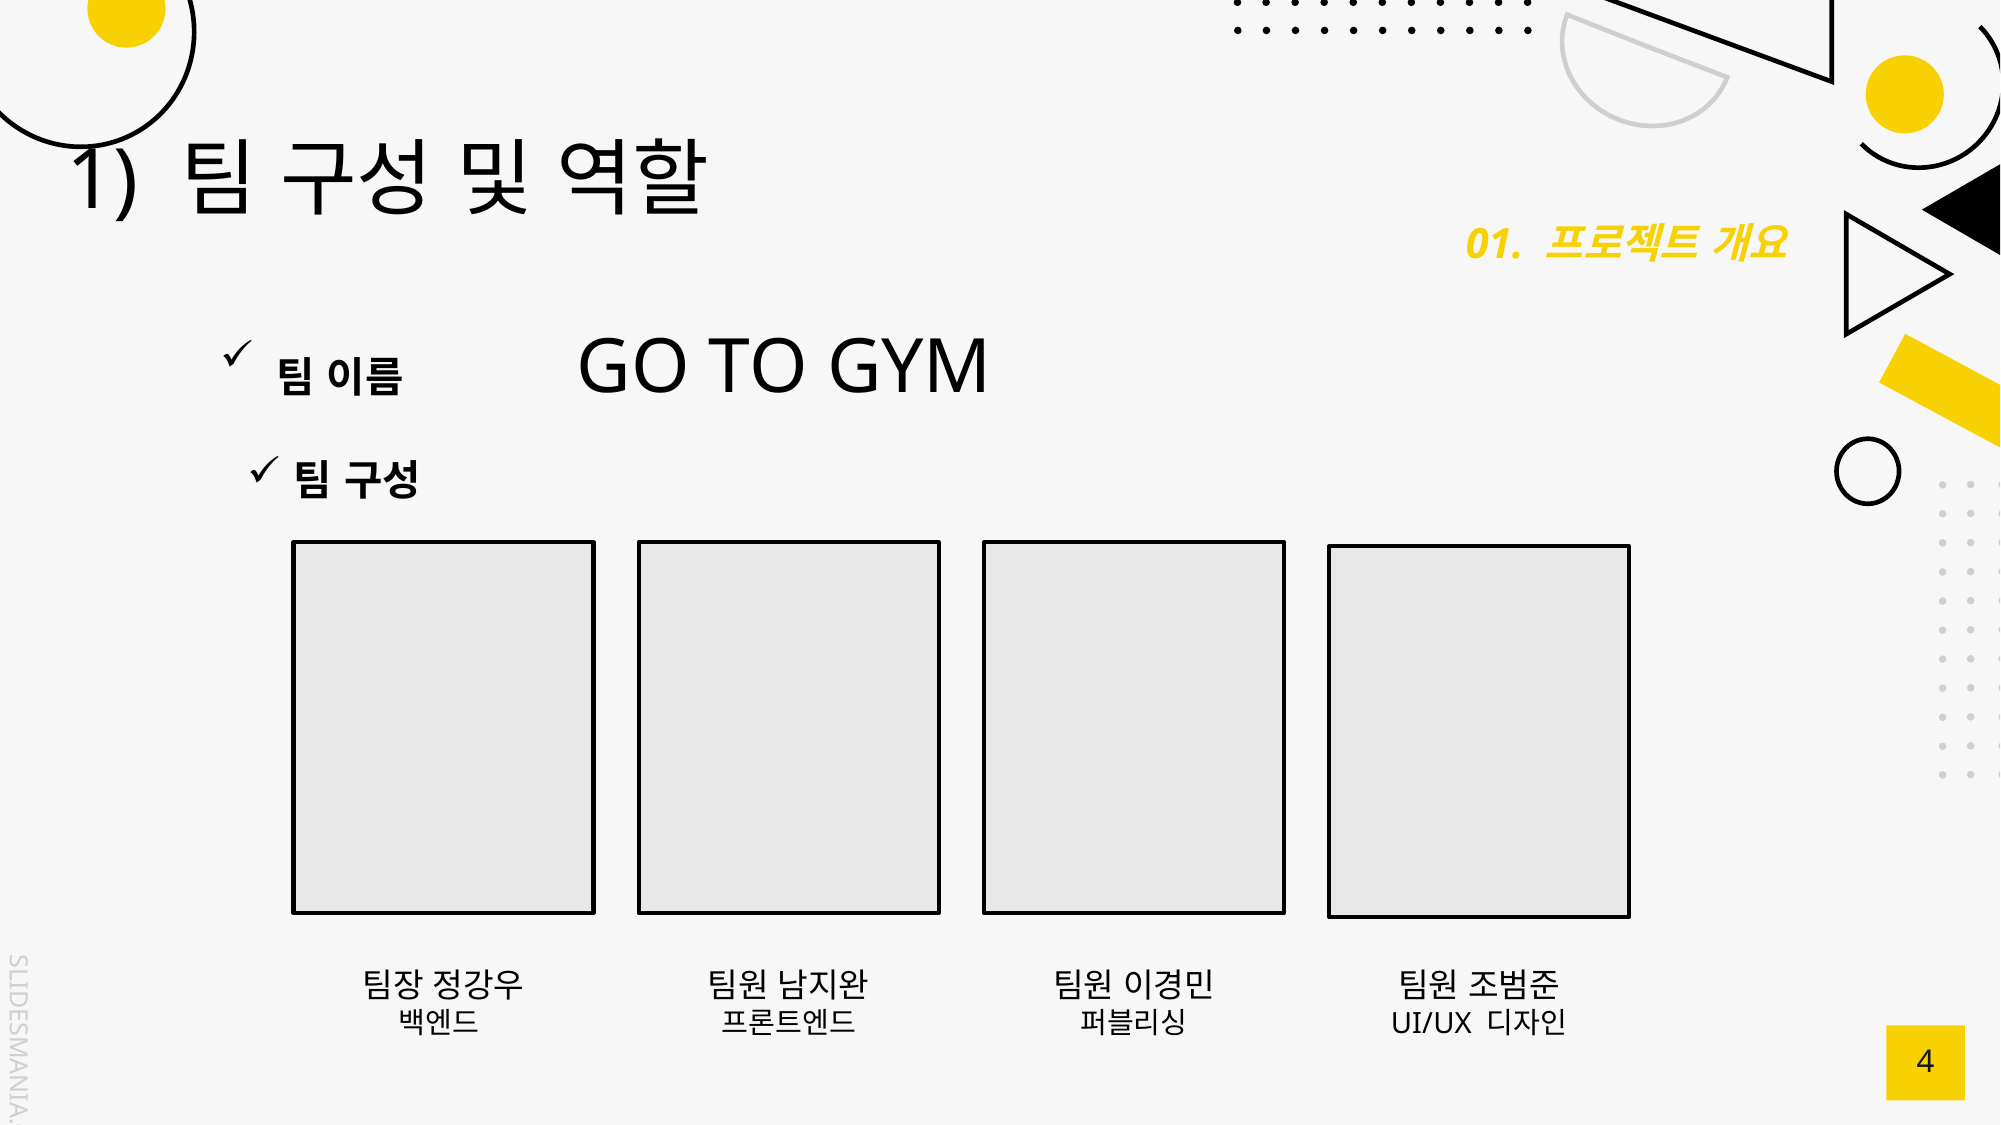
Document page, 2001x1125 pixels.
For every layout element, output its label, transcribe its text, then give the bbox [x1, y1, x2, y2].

text_box 팀원 이경민 퍼블리싱 [1038, 956, 1230, 1047]
text_box [1327, 544, 1631, 919]
title 1) 팀 구성 및 역할 [46, 80, 1802, 270]
subtitle 01. 프로젝트 개요 [1310, 197, 1808, 300]
text_box [291, 540, 596, 915]
slide_number 4 [1865, 1019, 1986, 1106]
text_box 팀 이름 GO TO GYM [205, 265, 1007, 415]
text_box [982, 540, 1286, 915]
text_box 팀 구성 [232, 446, 437, 512]
text_box [637, 540, 941, 915]
text_box 팀장 정강우 백엔드 [347, 956, 540, 1047]
text_box 팀원 남지완 프론트엔드 [693, 956, 885, 1047]
text_box 팀원 조범준 UI/UX 디자인 [1375, 956, 1583, 1047]
